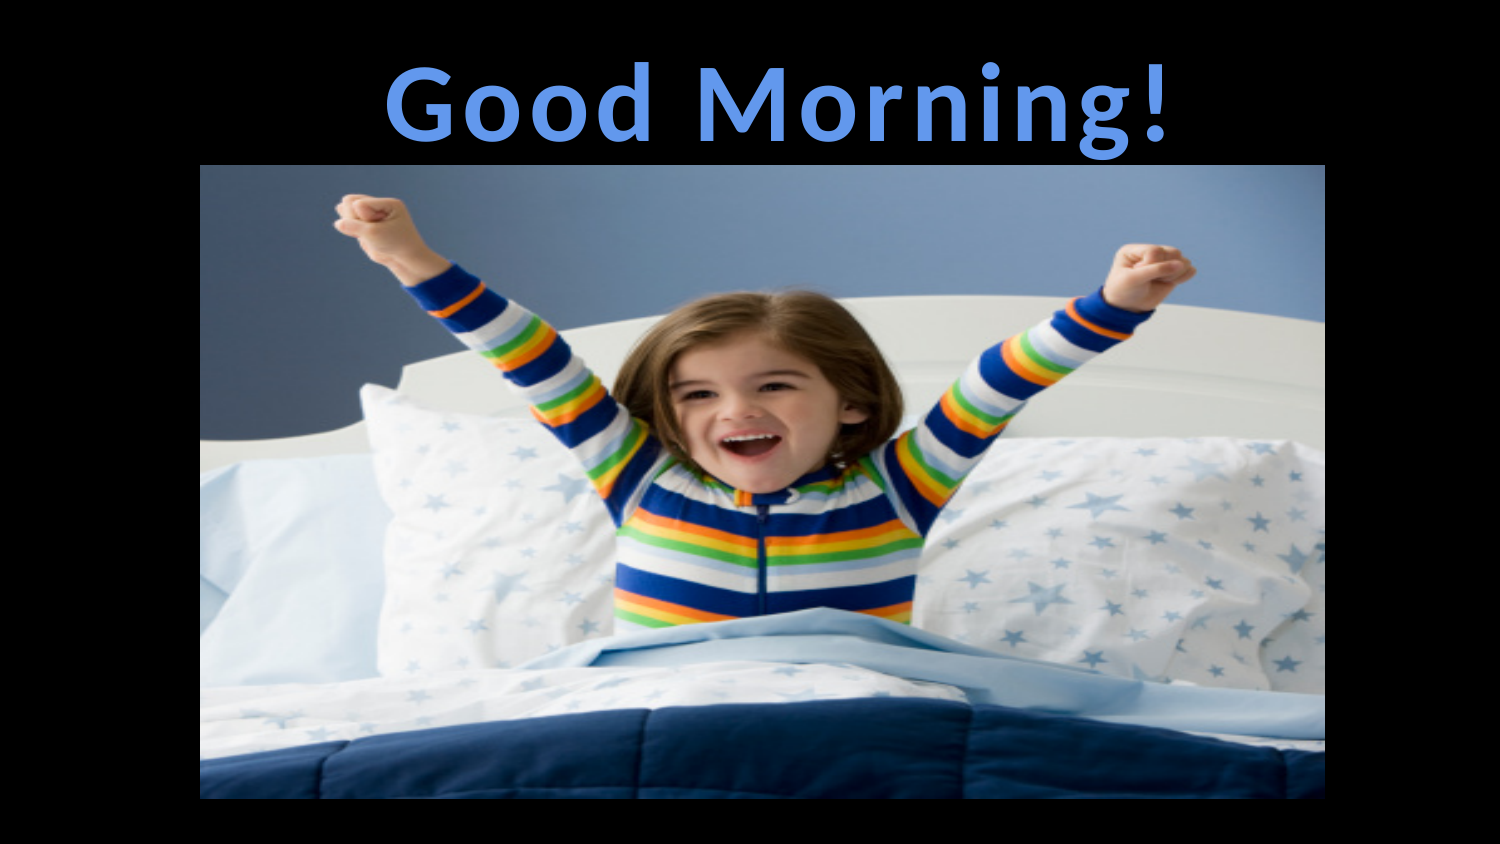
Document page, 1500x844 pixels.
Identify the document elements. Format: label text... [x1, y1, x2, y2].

text_box Good Morning! [369, 21, 1191, 163]
picture [199, 165, 1326, 799]
